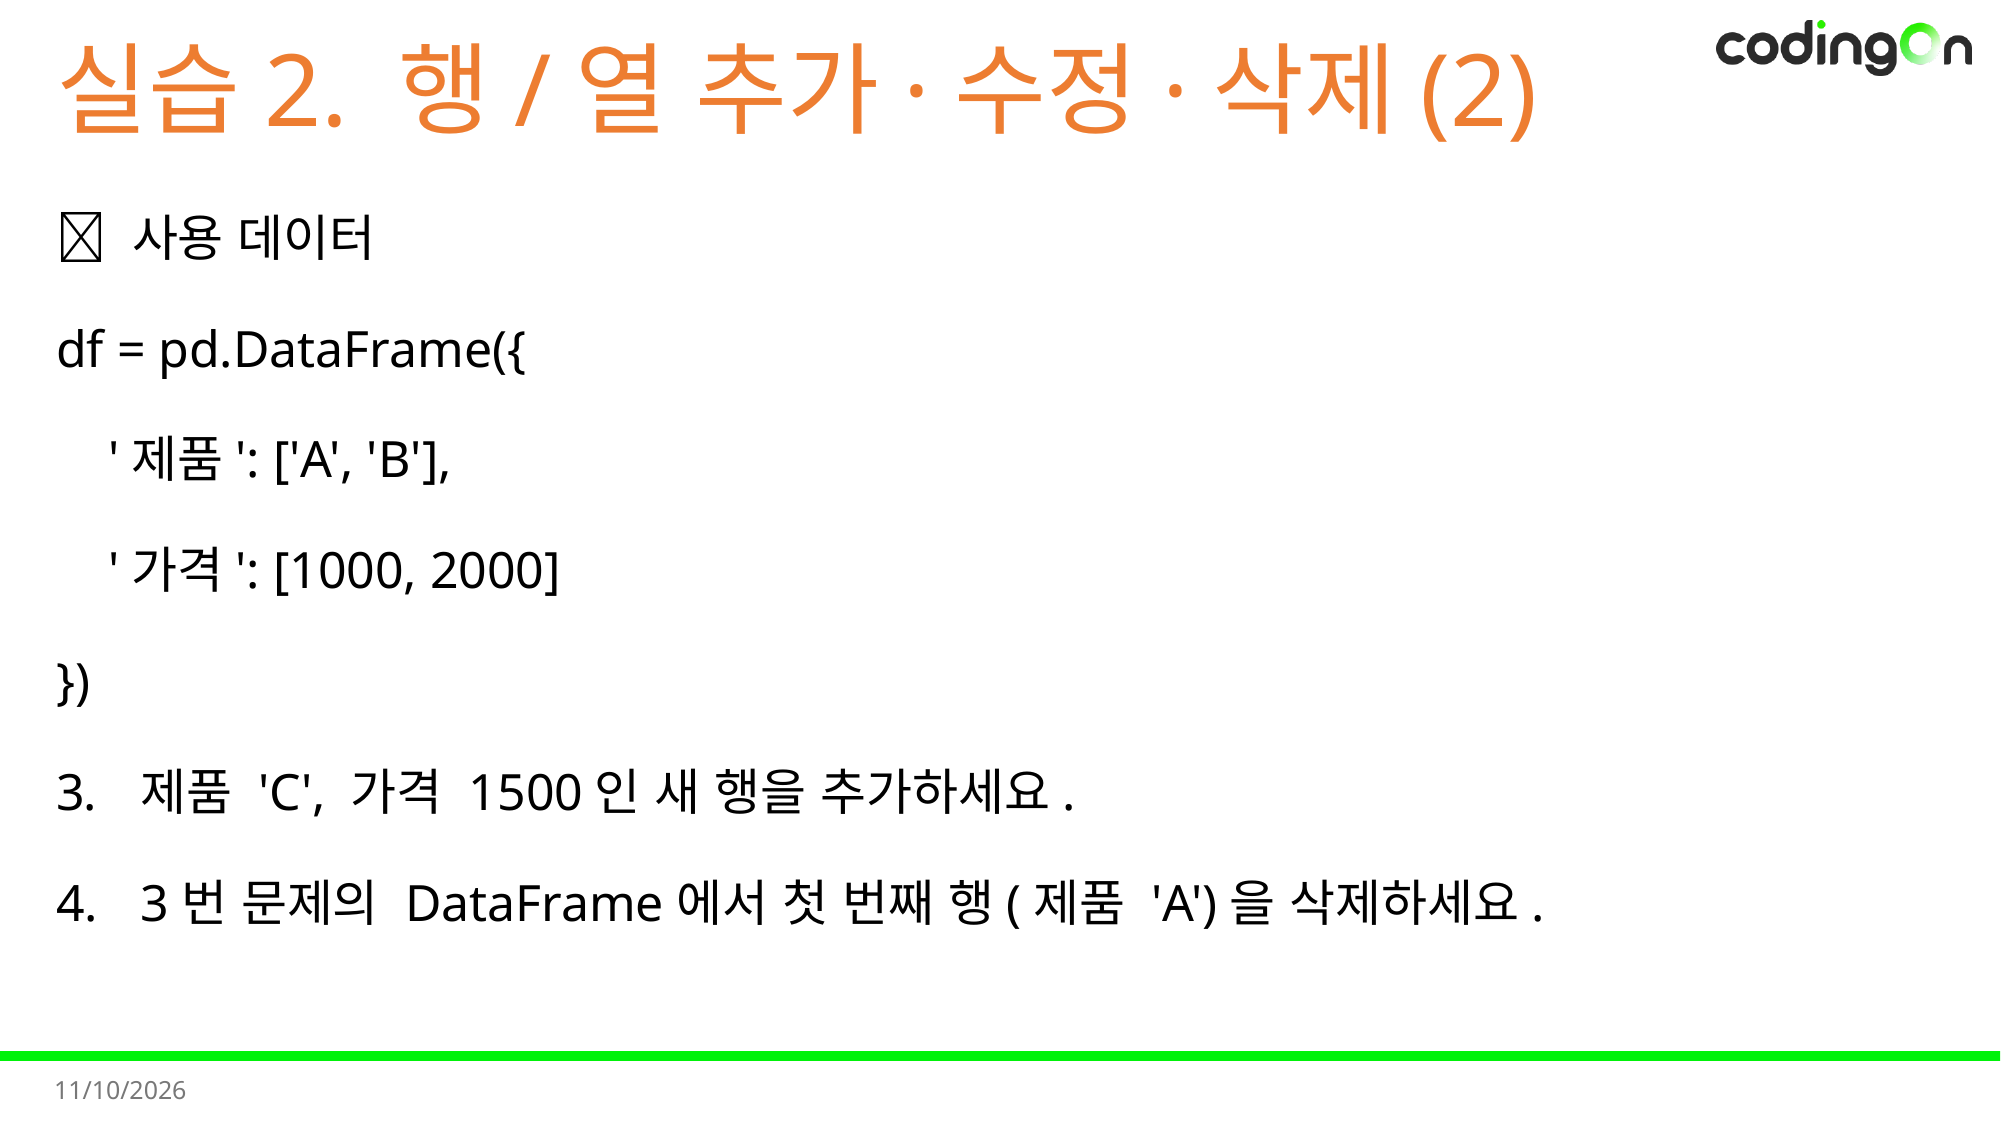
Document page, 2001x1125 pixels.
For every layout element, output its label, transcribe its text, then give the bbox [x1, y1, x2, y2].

title 실습2. 행/열 추가·수정·삭제(2) [41, 0, 1767, 168]
list 📌 사용 데이터 df = pd.DataFrame({ '제품': ['A', 'B'], '가격': [1000, 2000] }) 제품 'C', 가격 1500인 새 행을 추가하세요. 3번 문제의 DataFrame에서 첫 번째 행(제품 'A')을 삭제하세요. [41, 168, 1959, 1024]
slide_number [39, 1061, 490, 1122]
picture [1767, 20, 1972, 76]
